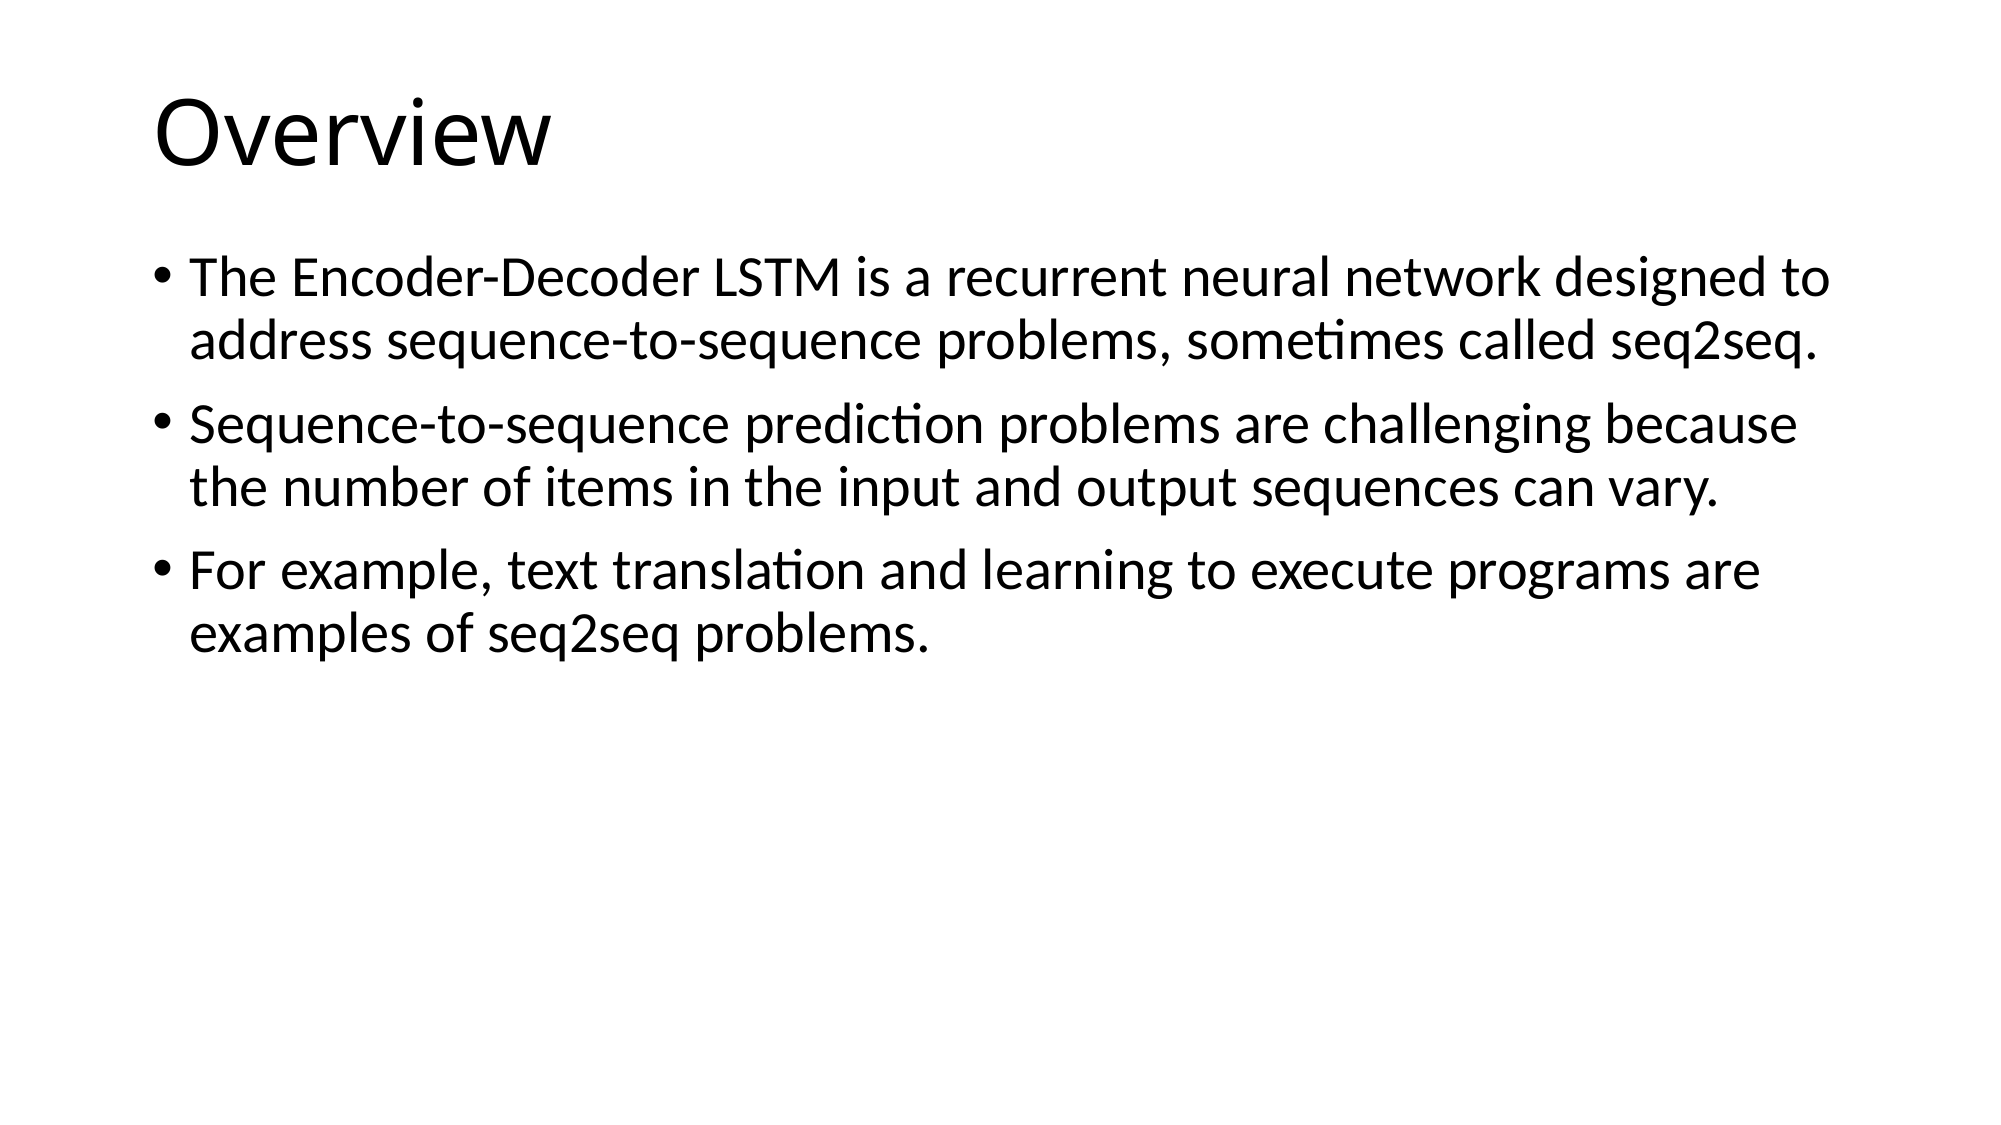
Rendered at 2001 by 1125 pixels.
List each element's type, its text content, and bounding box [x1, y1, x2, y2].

list The Encoder-Decoder LSTM is a recurrent neural network designed to address sequence-to-sequence problems, sometimes called seq2seq. Sequence-to-sequence prediction problems are challenging because the number of items in the input and output sequences can vary. For example, text translation and learning to execute programs are examples of seq2seq problems. [137, 238, 1863, 1014]
title Overview [137, 59, 1863, 212]
